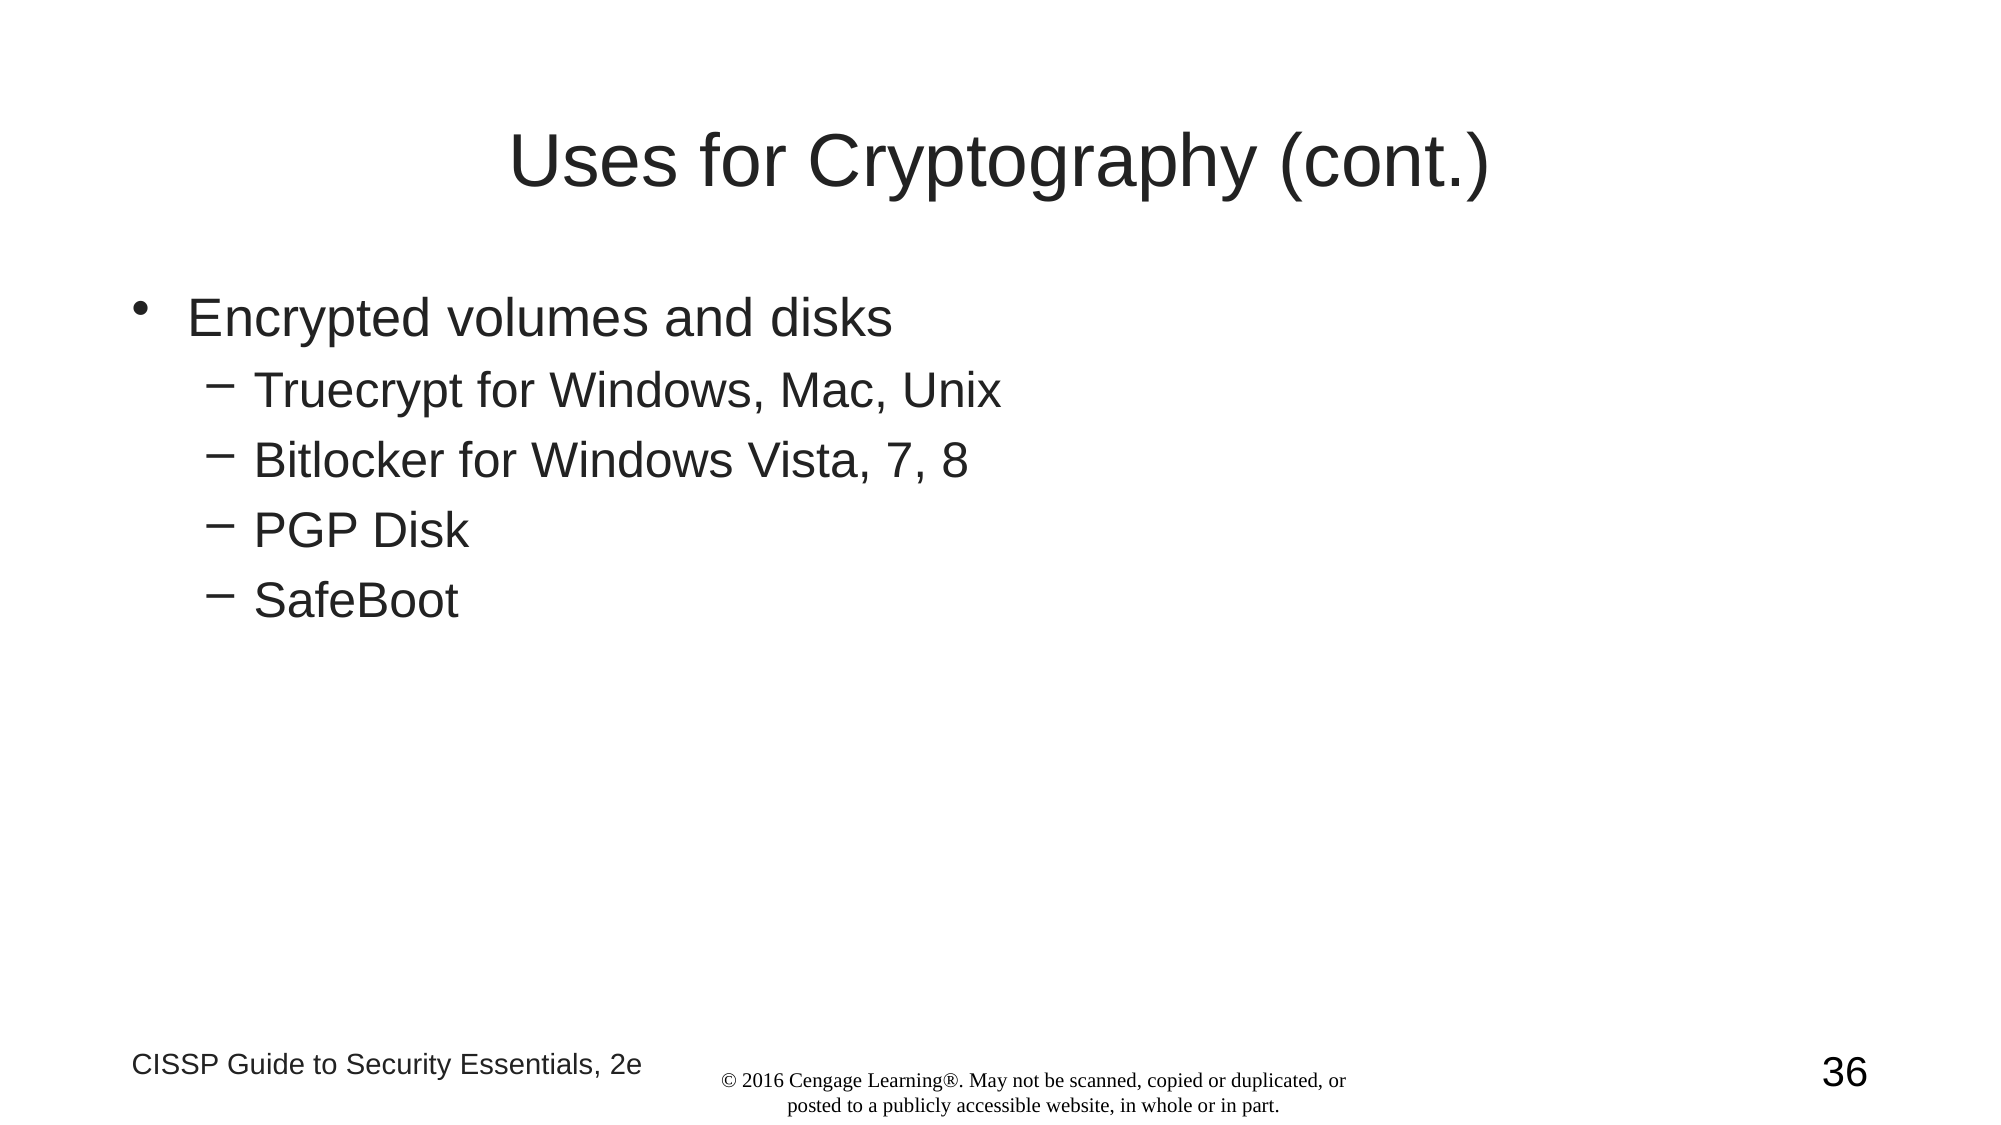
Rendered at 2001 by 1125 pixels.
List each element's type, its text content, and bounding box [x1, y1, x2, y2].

slide_number 36 [1766, 1037, 1884, 1101]
title Uses for Cryptography (cont.) [116, 62, 1884, 250]
footer CISSP Guide to Security Essentials, 2e [116, 1037, 1251, 1101]
list Encrypted volumes and disks Truecrypt for Windows, Mac, Unix Bitlocker for Windows Vista, 7, 8 PGP Disk SafeBoot [116, 275, 1884, 1025]
text_box © 2016 Cengage Learning®. May not be scanned, copied or duplicated, or posted to a publicly accessible website, in whole or in part. [677, 1059, 1390, 1125]
